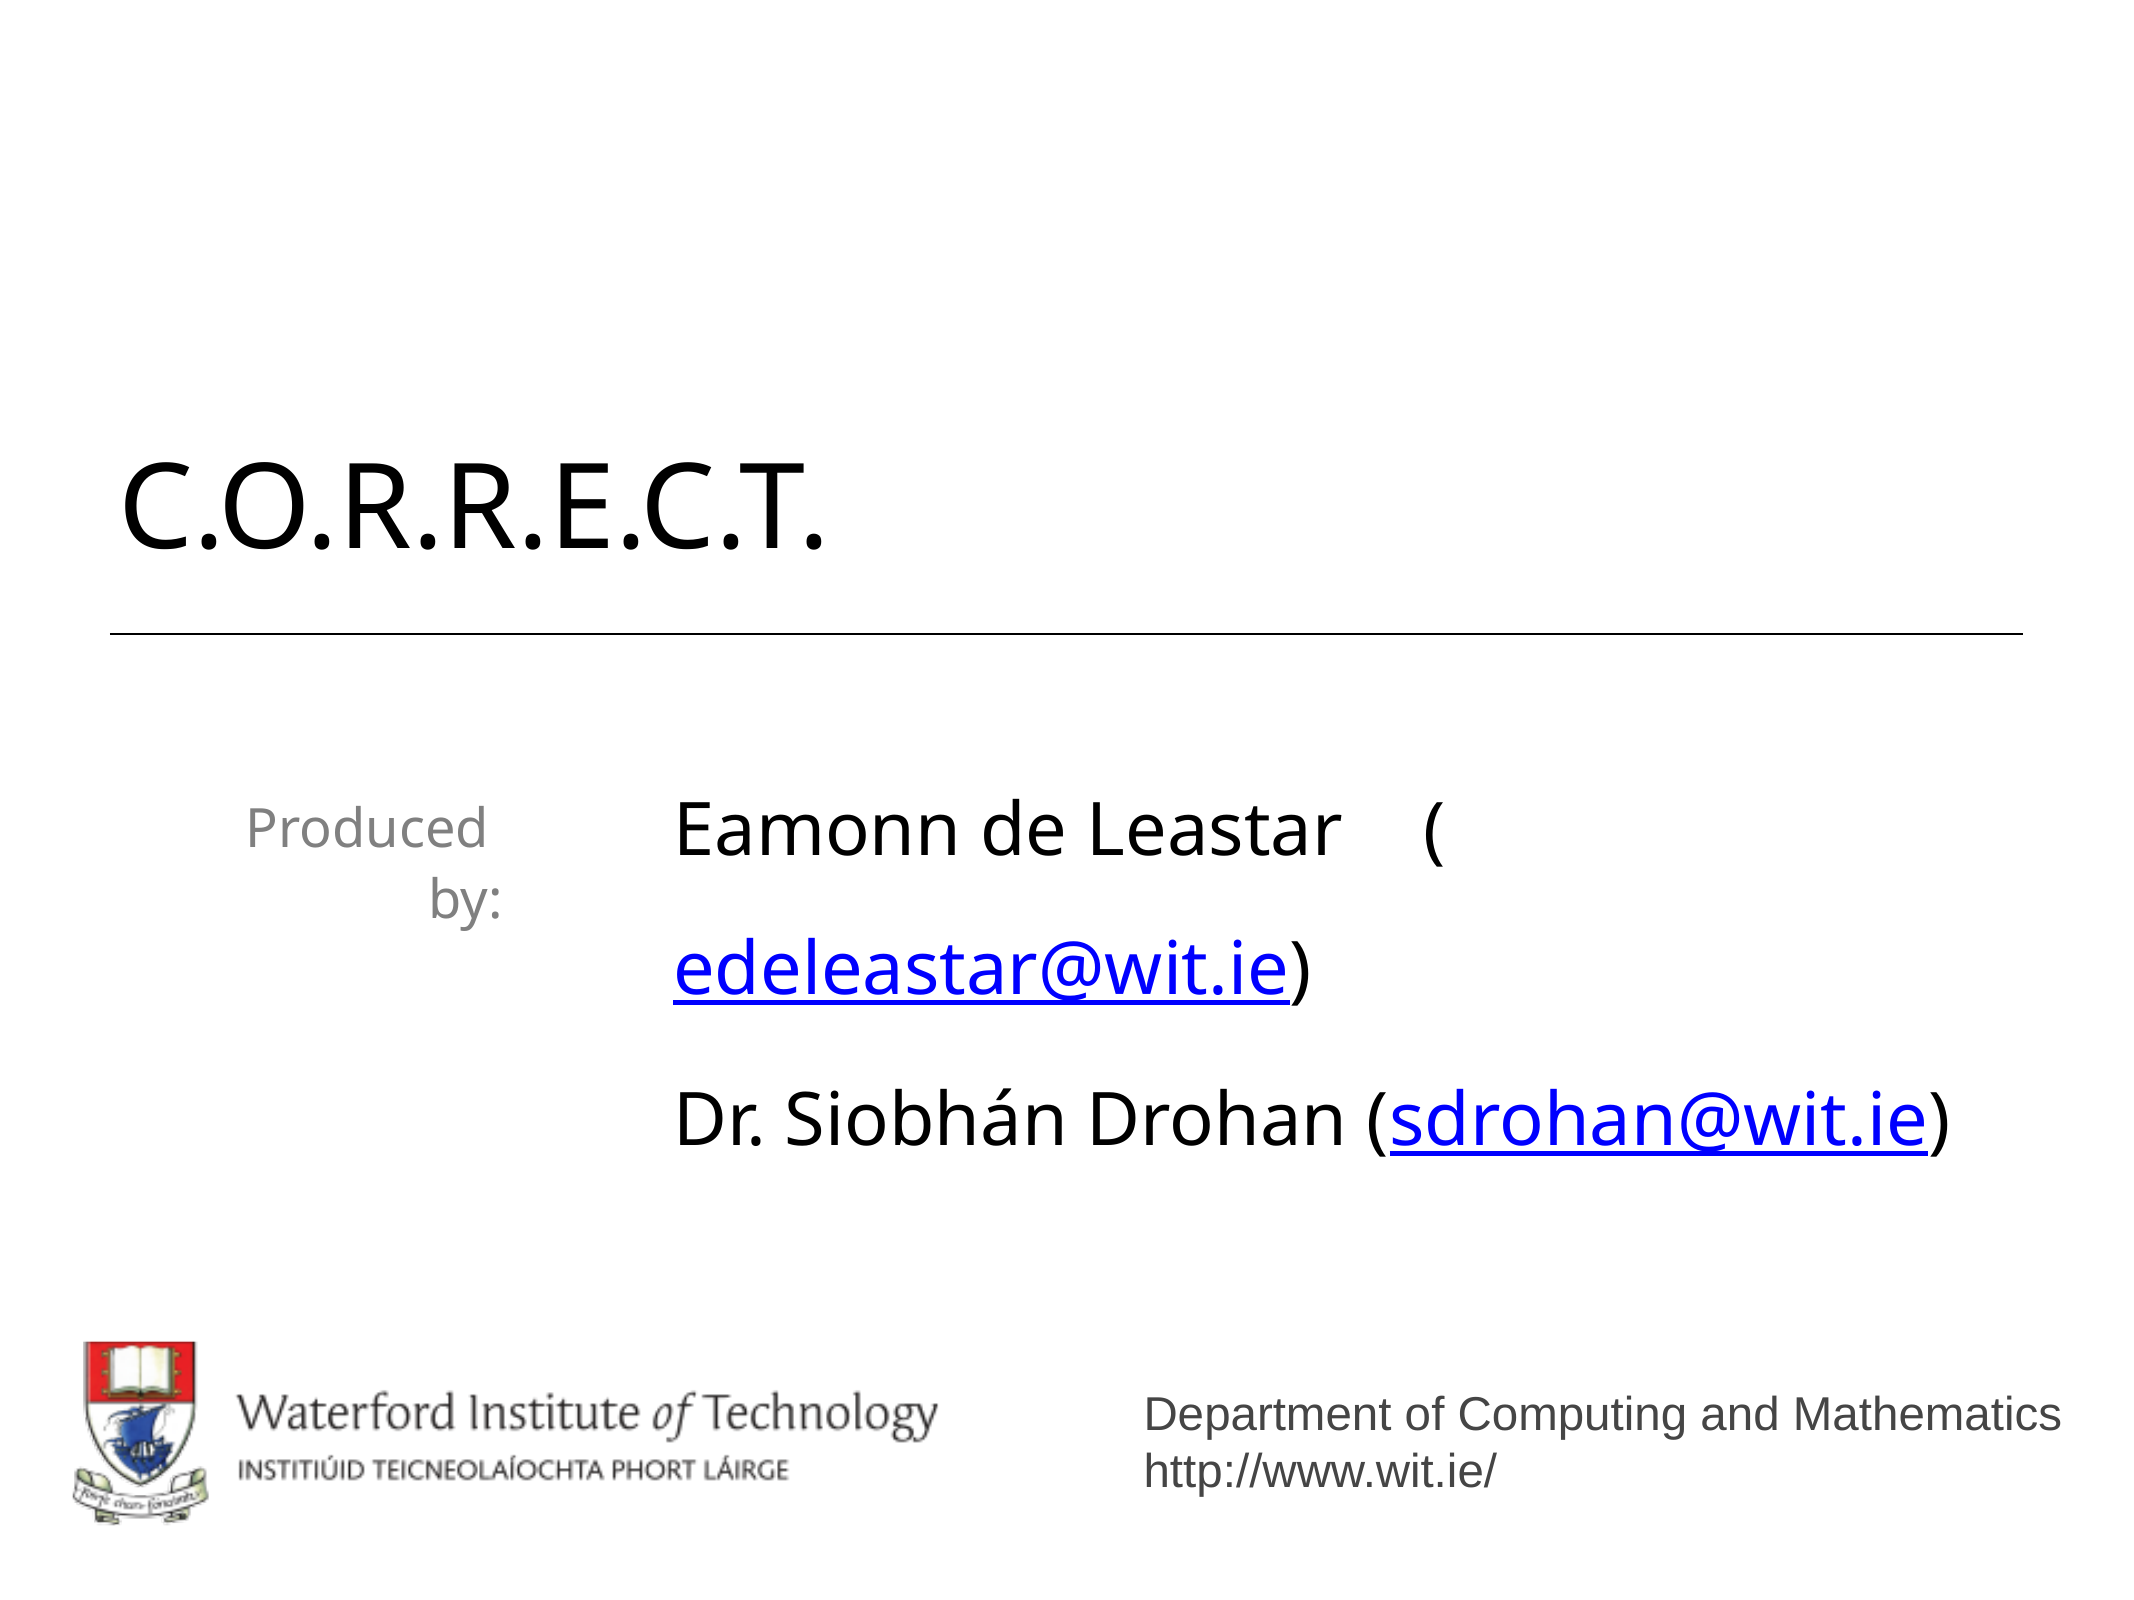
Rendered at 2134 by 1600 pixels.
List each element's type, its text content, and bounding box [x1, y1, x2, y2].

title C.O.R.R.E.C.T. [109, 362, 1986, 633]
title C.O.R.R.E.C.T. [109, 635, 1986, 641]
subtitle Produced by: [62, 777, 512, 990]
text_box Eamonn de Leastar (edeleastar@wit.ie) Dr. Siobhán Drohan (sdrohan@wit.ie) [658, 729, 2029, 1054]
picture [62, 1333, 943, 1532]
text_box Department of Computing and Mathematics http://www.wit.ie/ [1122, 1372, 2115, 1508]
